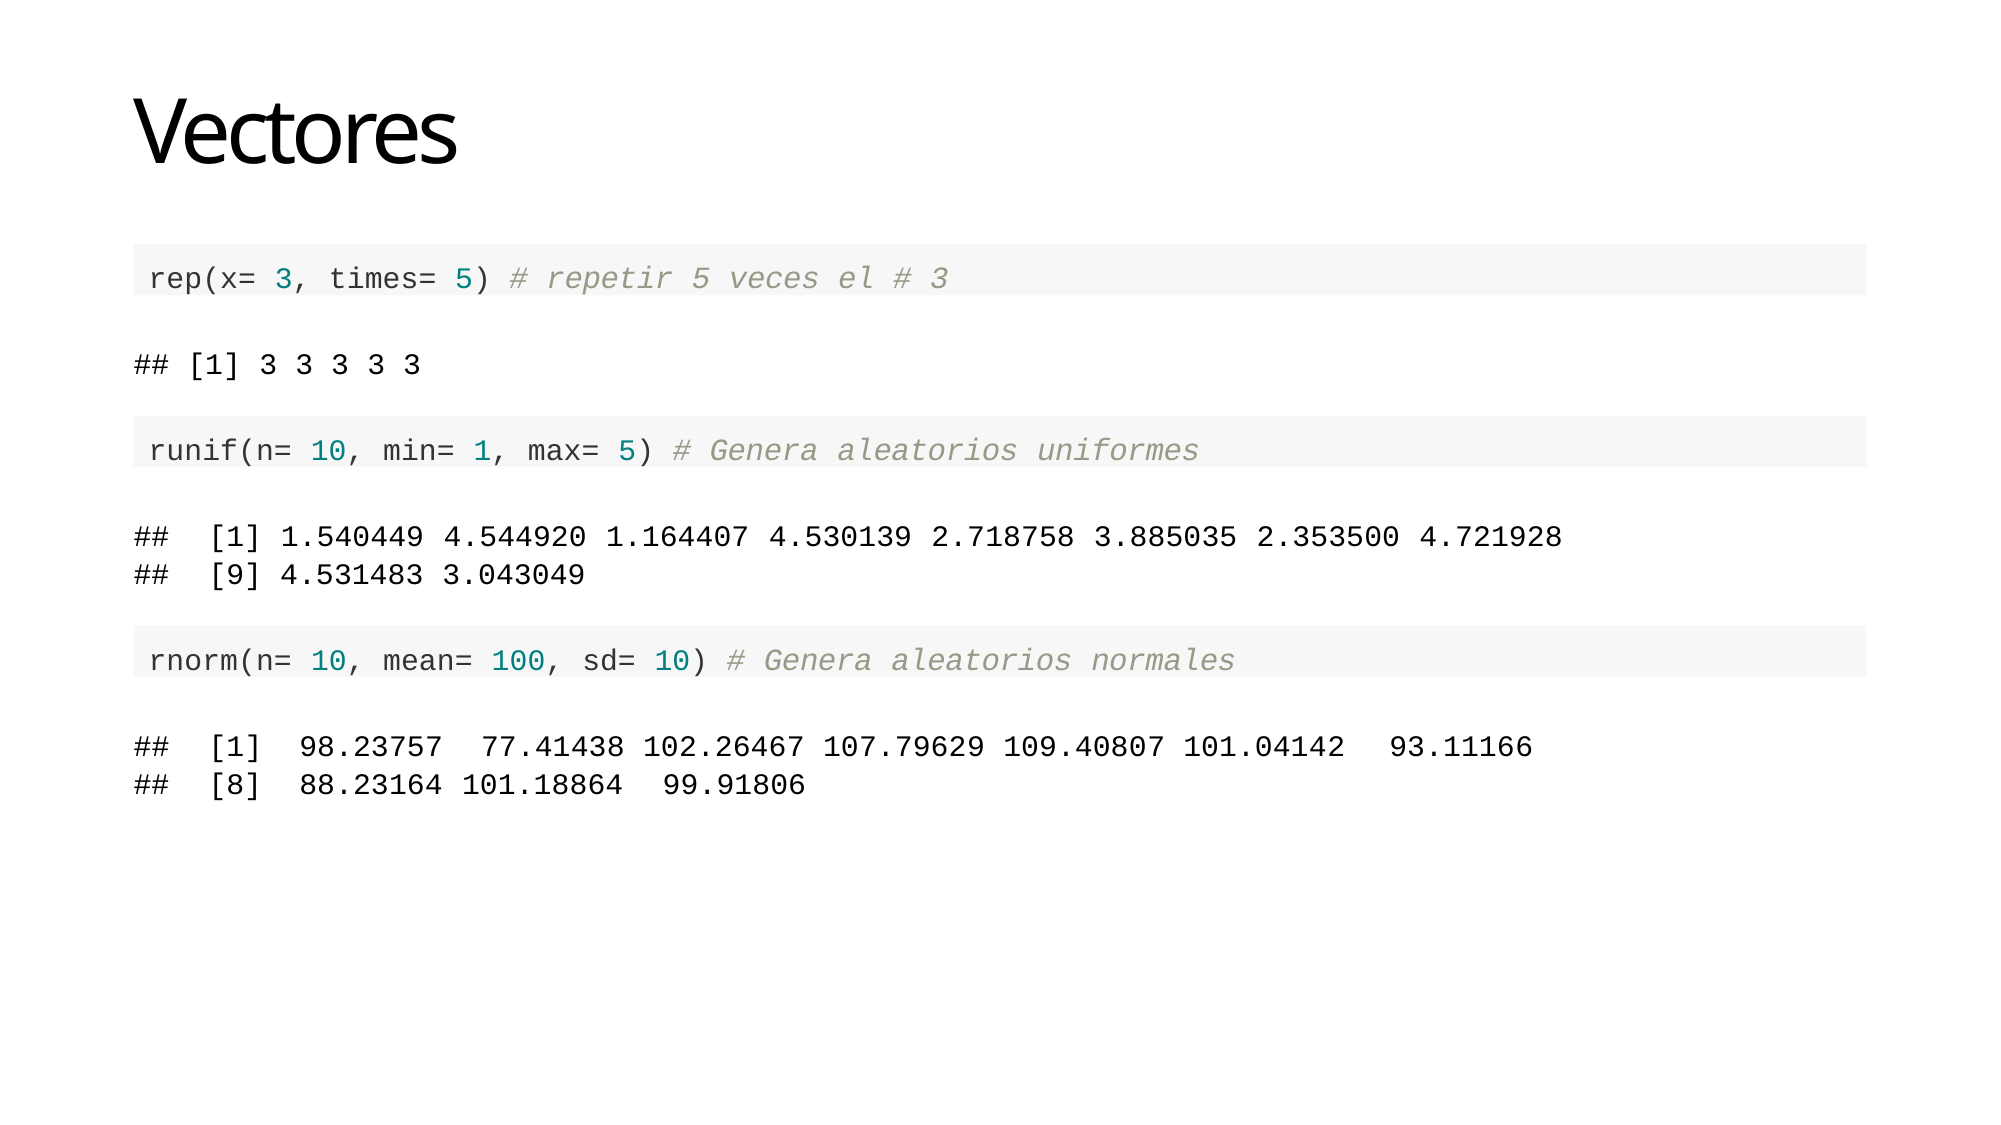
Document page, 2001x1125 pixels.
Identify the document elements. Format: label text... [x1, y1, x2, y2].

text_box Vectores [131, 69, 913, 181]
text_box ## [1] 3 3 3 3 3 [131, 342, 427, 381]
text_box runif(n= 10, min= 1, max= 5) # Genera aleatorios uniformes [133, 416, 1867, 467]
text_box rep(x= 3, times= 5) # repetir 5 veces el # 3 [133, 244, 1867, 296]
text_box rnorm(n= 10, mean= 100, sd= 10) # Genera aleatorios normales [133, 625, 1867, 677]
text_box ## [1] 1.540449 4.544920 1.164407 4.530139 2.718758 3.885035 2.353500 4.721928 ## [9] 4.531483 3.043049 [131, 512, 1571, 591]
text_box ## [1] 98.23757 77.41438 102.26467 107.79629 109.40807 101.04142 93.11166 ## [8] 88.23164 101.18864 99.91806 [131, 722, 1535, 801]
